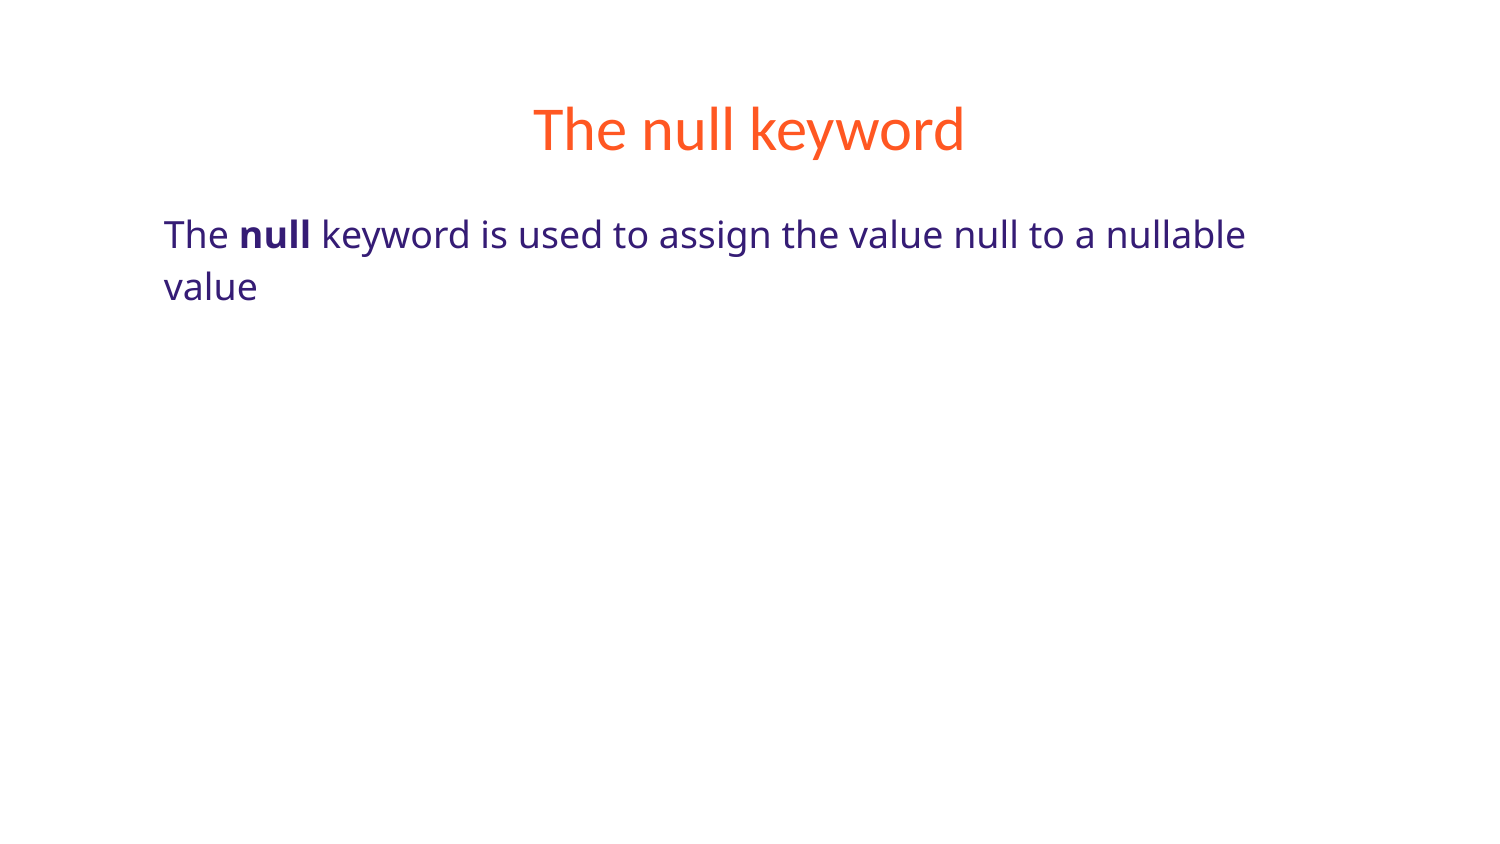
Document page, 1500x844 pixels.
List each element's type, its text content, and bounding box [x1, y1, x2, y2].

list The null keyword is used to assign the value null to a nullable value [148, 189, 1350, 750]
title The null keyword [51, 72, 1449, 167]
